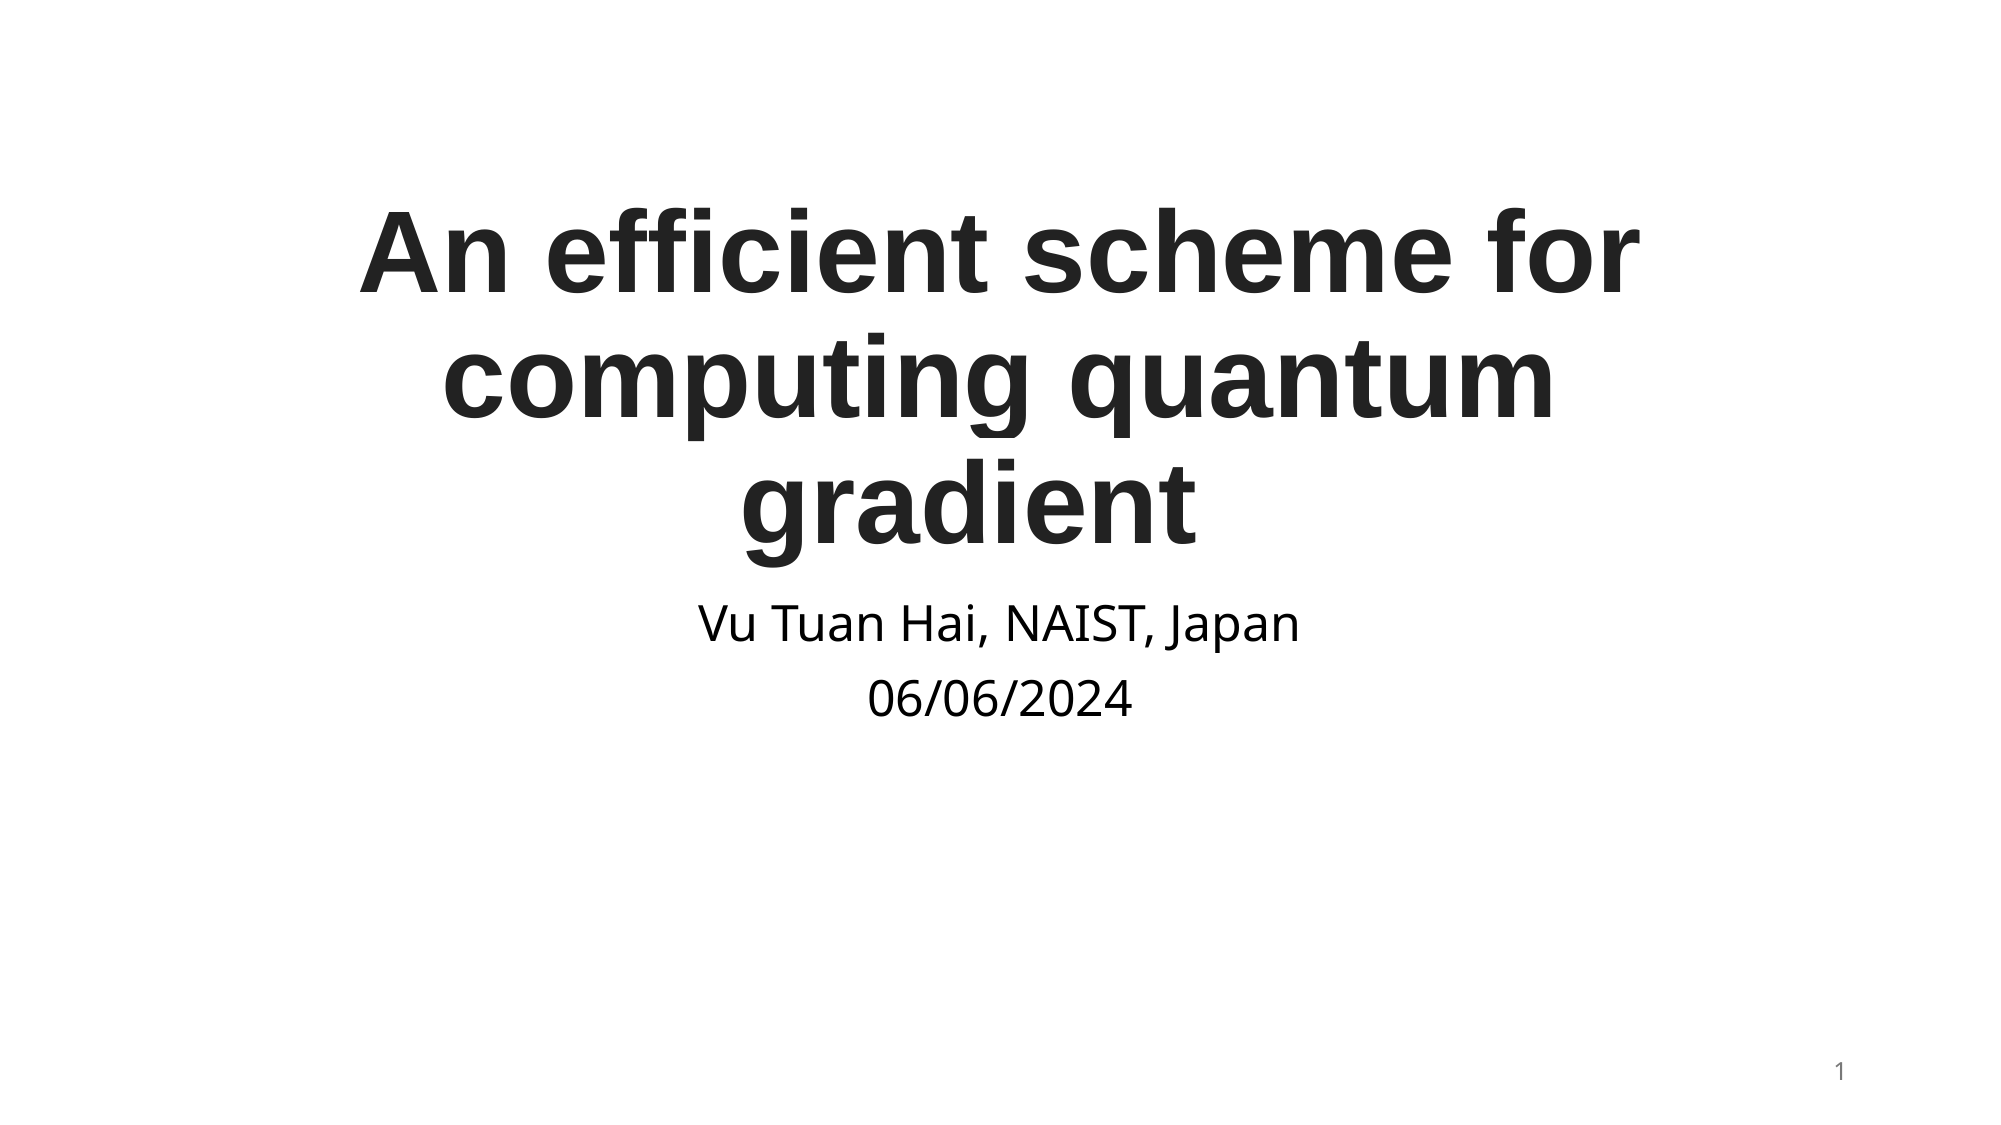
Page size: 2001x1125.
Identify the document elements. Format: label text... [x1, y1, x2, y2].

subtitle Vu Tuan Hai, NAIST, Japan 06/06/2024 [249, 590, 1750, 863]
slide_number 1 [1412, 1042, 1863, 1103]
